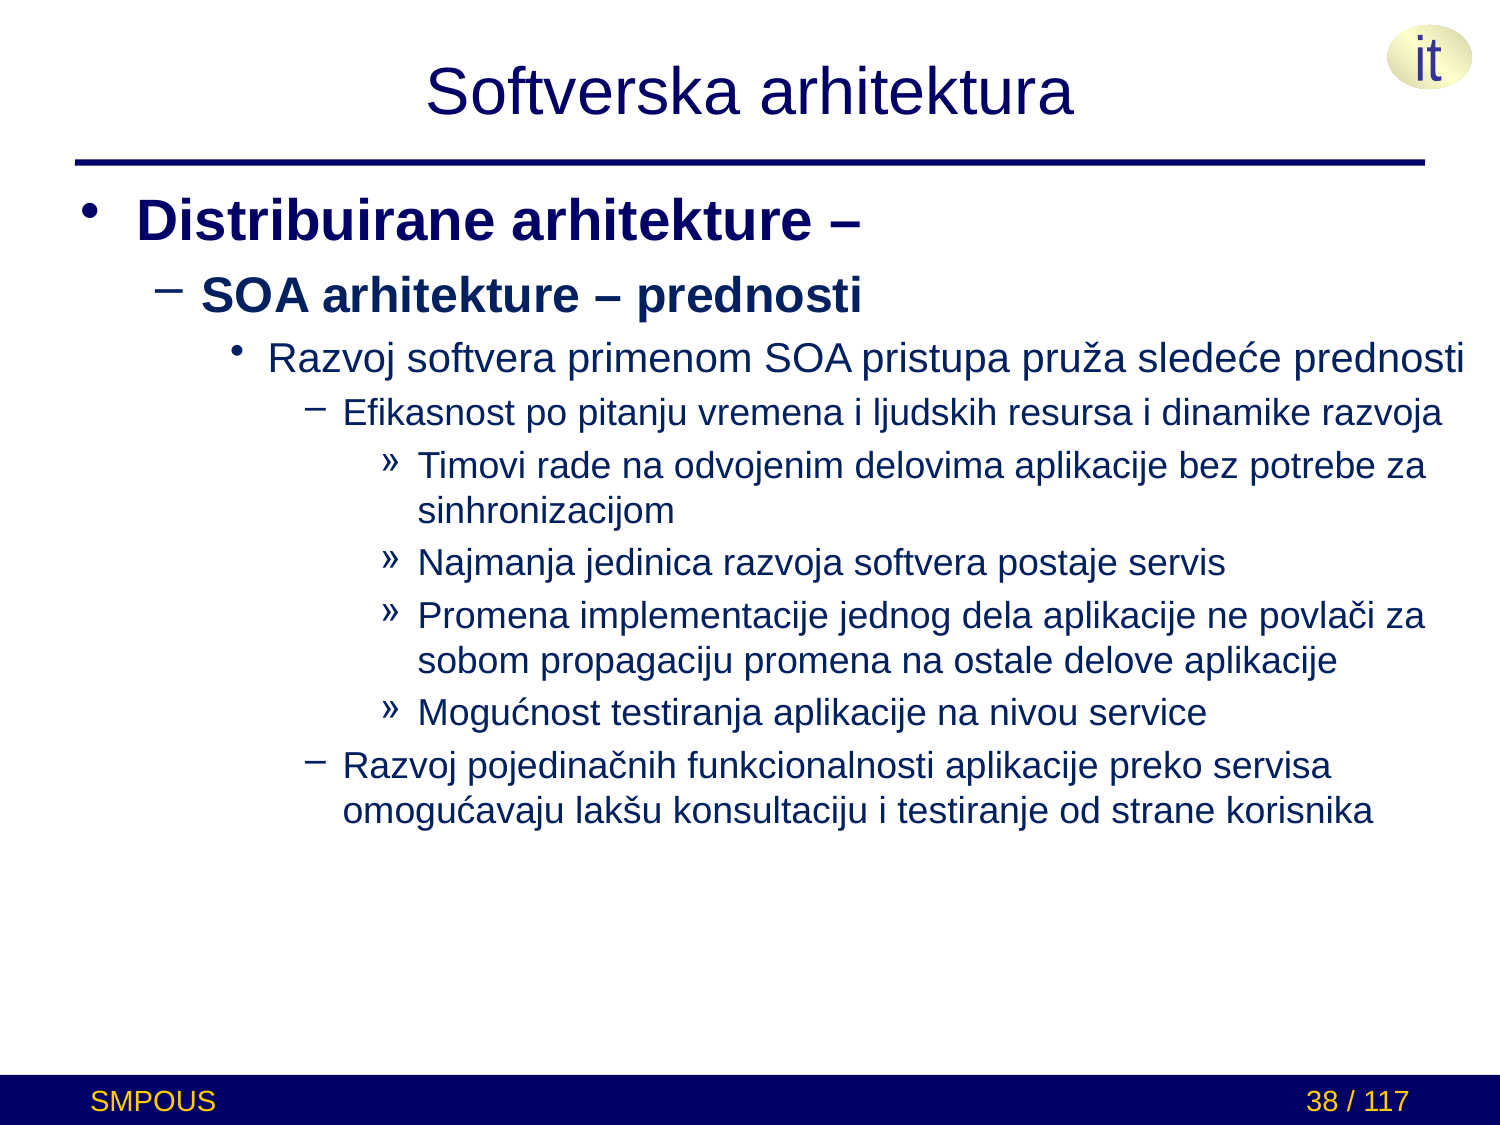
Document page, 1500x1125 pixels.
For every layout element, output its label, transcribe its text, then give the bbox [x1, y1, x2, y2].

slide_number SMPOUS [75, 1074, 1032, 1125]
slide_number 38 / 117 [1074, 1074, 1425, 1125]
title Softverska arhitektura [75, 24, 1425, 150]
list Distribuirane arhitekture – SOA arhitekture – prednosti Razvoj softvera primenom SOA pristupa pruža sledeće prednosti Efikasnost po pitanju vremena i ljudskih resursa i dinamike razvoja Timovi rade na odvojenim delovima aplikacije bez potrebe za sinhronizacijom Najmanja jedinica razvoja softvera postaje servis Promena implementacije jednog dela aplikacije ne povlači za sobom propagaciju promena na ostale delove aplikacije Mogućnost testiranja aplikacije na nivou service Razvoj pojedinačnih funkcionalnosti aplikacije preko servisa omogućavaju lakšu konsultaciju i testiranje od strane korisnika [64, 174, 1490, 1050]
